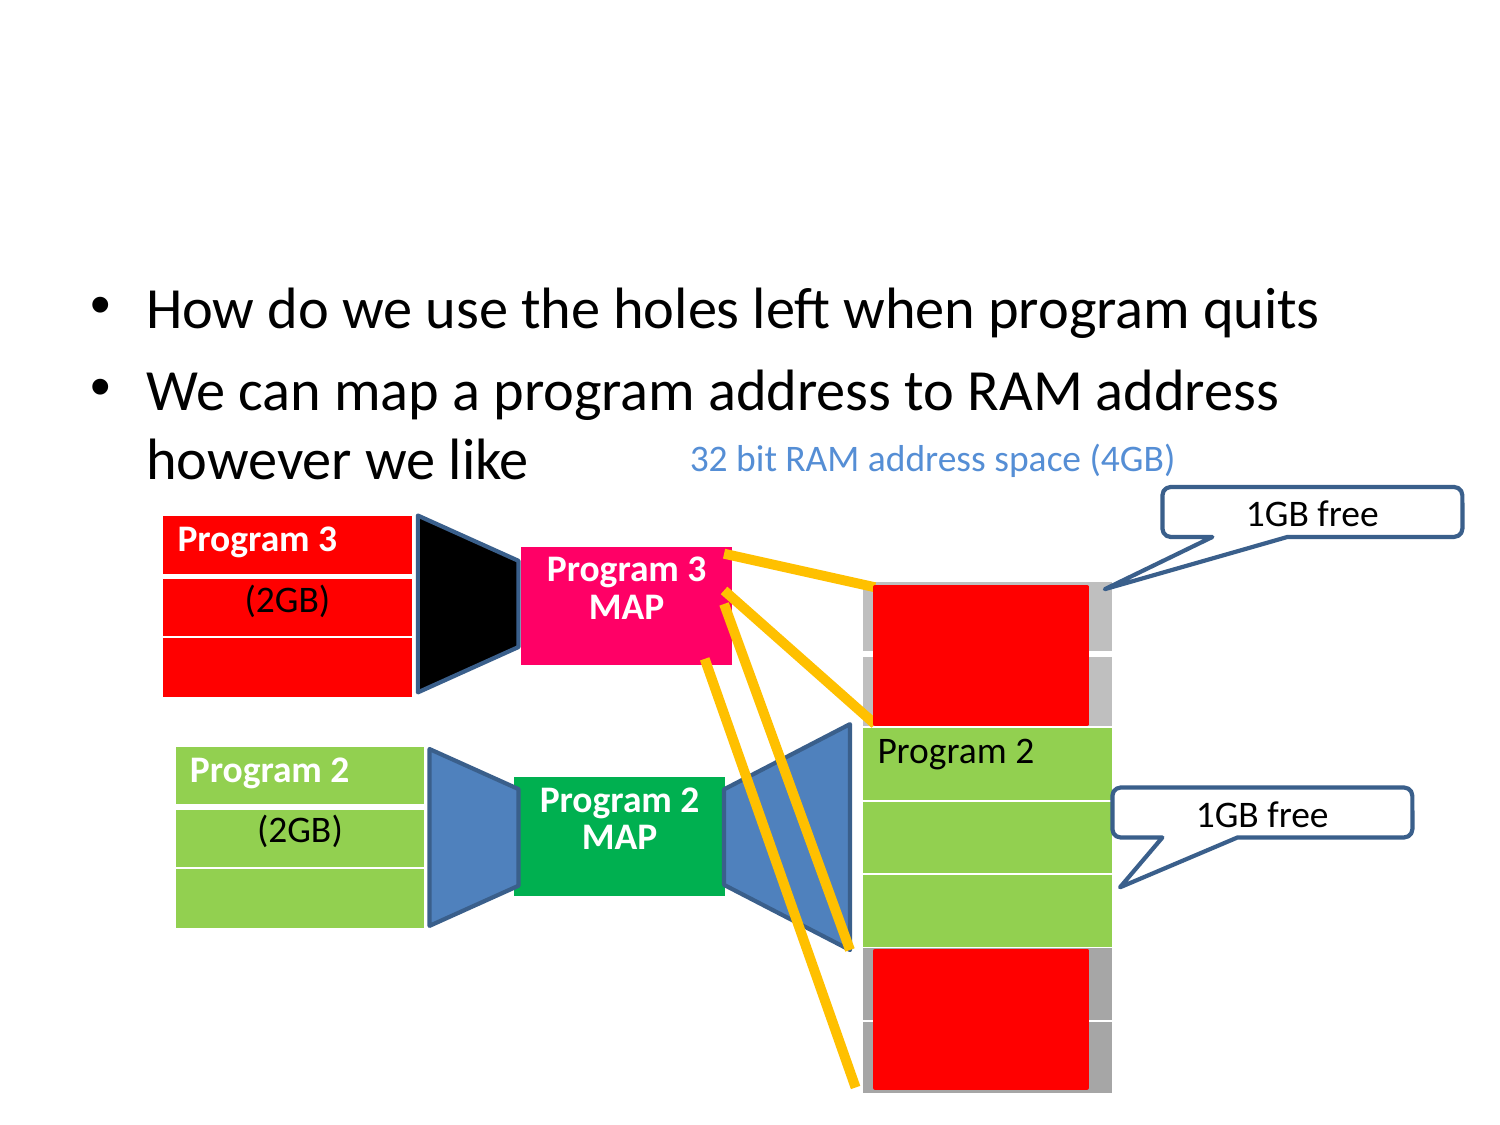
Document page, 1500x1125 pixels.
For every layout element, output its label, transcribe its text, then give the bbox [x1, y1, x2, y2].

text_box 1GB free [1102, 484, 1465, 592]
table_cell [863, 802, 1112, 873]
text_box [723, 590, 876, 725]
table_cell [163, 638, 412, 697]
table_header Program 3 [163, 516, 412, 574]
text_box [873, 949, 1089, 1090]
table_cell [863, 1022, 1112, 1093]
table_cell [863, 948, 1112, 1020]
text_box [723, 553, 876, 588]
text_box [704, 658, 856, 1088]
text_box [427, 747, 521, 928]
text_box 1GB free [1110, 785, 1415, 890]
text_box 32 bit RAM address space (4GB) [674, 426, 1217, 487]
list How do we use the holes left when program quits We can map a program address to RAM address however we like [75, 262, 1425, 1005]
table_cell (2GB) [163, 579, 412, 636]
table_cell [176, 869, 424, 928]
text_box [415, 513, 521, 695]
table_cell [1089, 657, 1112, 726]
table_cell [863, 875, 1112, 947]
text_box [723, 603, 851, 657]
table_header Program 2 [176, 747, 424, 804]
table_header Program 3 MAP [521, 547, 732, 665]
text_box [880, 585, 1089, 726]
table_header [880, 582, 1112, 651]
table_header Program 2 MAP [514, 777, 699, 896]
table_cell Program 2 [863, 728, 1112, 800]
table_cell (2GB) [176, 810, 424, 867]
